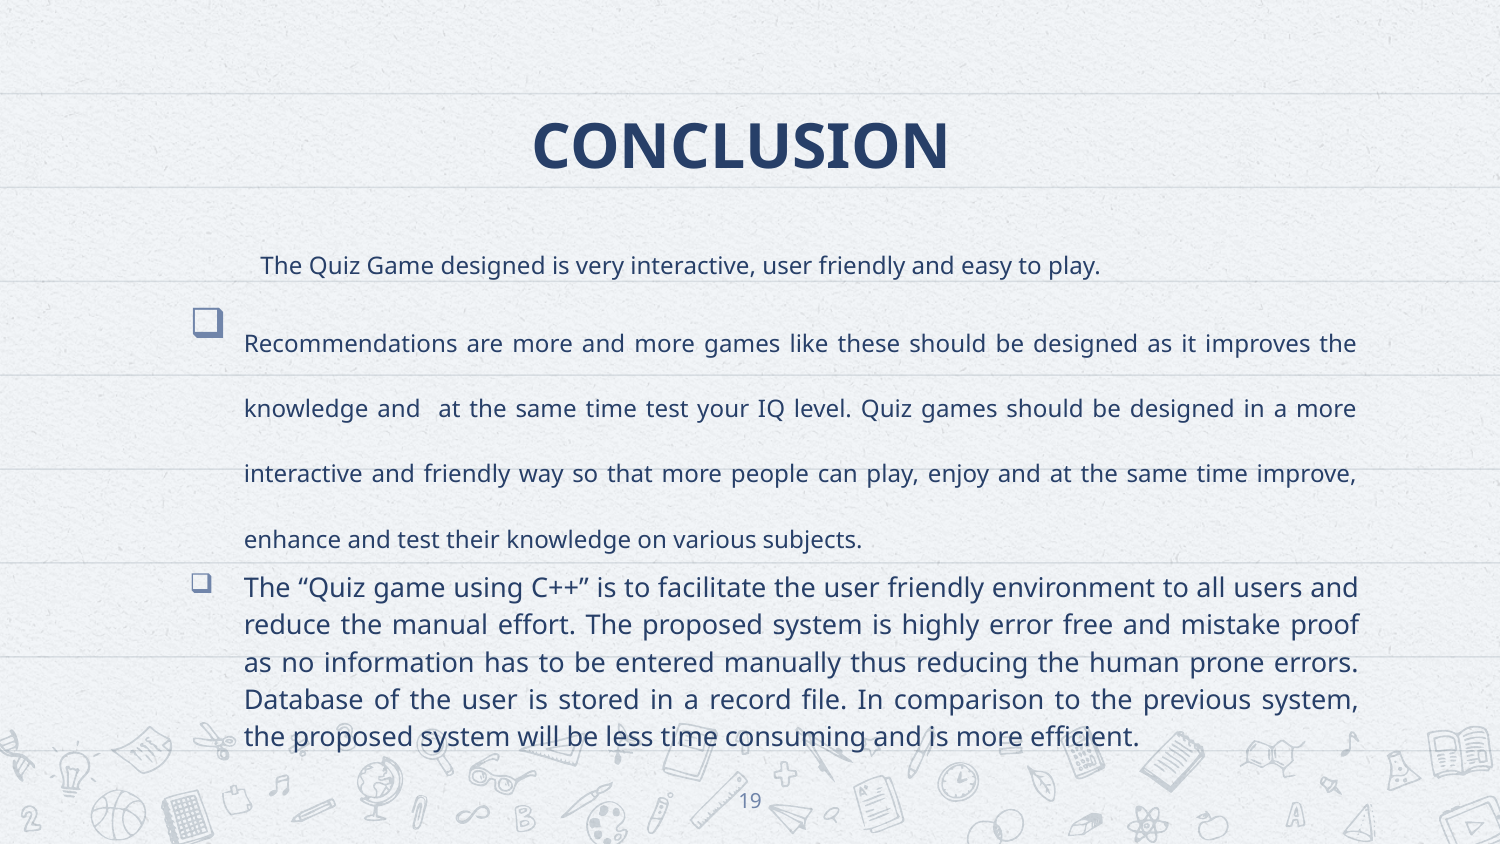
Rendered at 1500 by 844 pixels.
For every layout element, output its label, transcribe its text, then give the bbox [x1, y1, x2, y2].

list The Quiz Game designed is very interactive, user friendly and easy to play. Recommendations are more and more games like these should be designed as it improves the knowledge and at the same time test your IQ level. Quiz games should be designed in a more interactive and friendly way so that more people can play, enjoy and at the same time improve, enhance and test their knowledge on various subjects. The “Quiz game using C++” is to facilitate the user friendly environment to all users and reduce the manual effort. The proposed system is highly error free and mistake proof as no information has to be entered manually thus reducing the human prone errors. Database of the user is stored in a record file. In comparison to the previous system, the proposed system will be less time consuming and is more efficient. [168, 193, 1359, 750]
title CONCLUSION [168, 108, 1332, 182]
slide_number 19 [705, 779, 795, 825]
picture [0, 0, 1500, 844]
